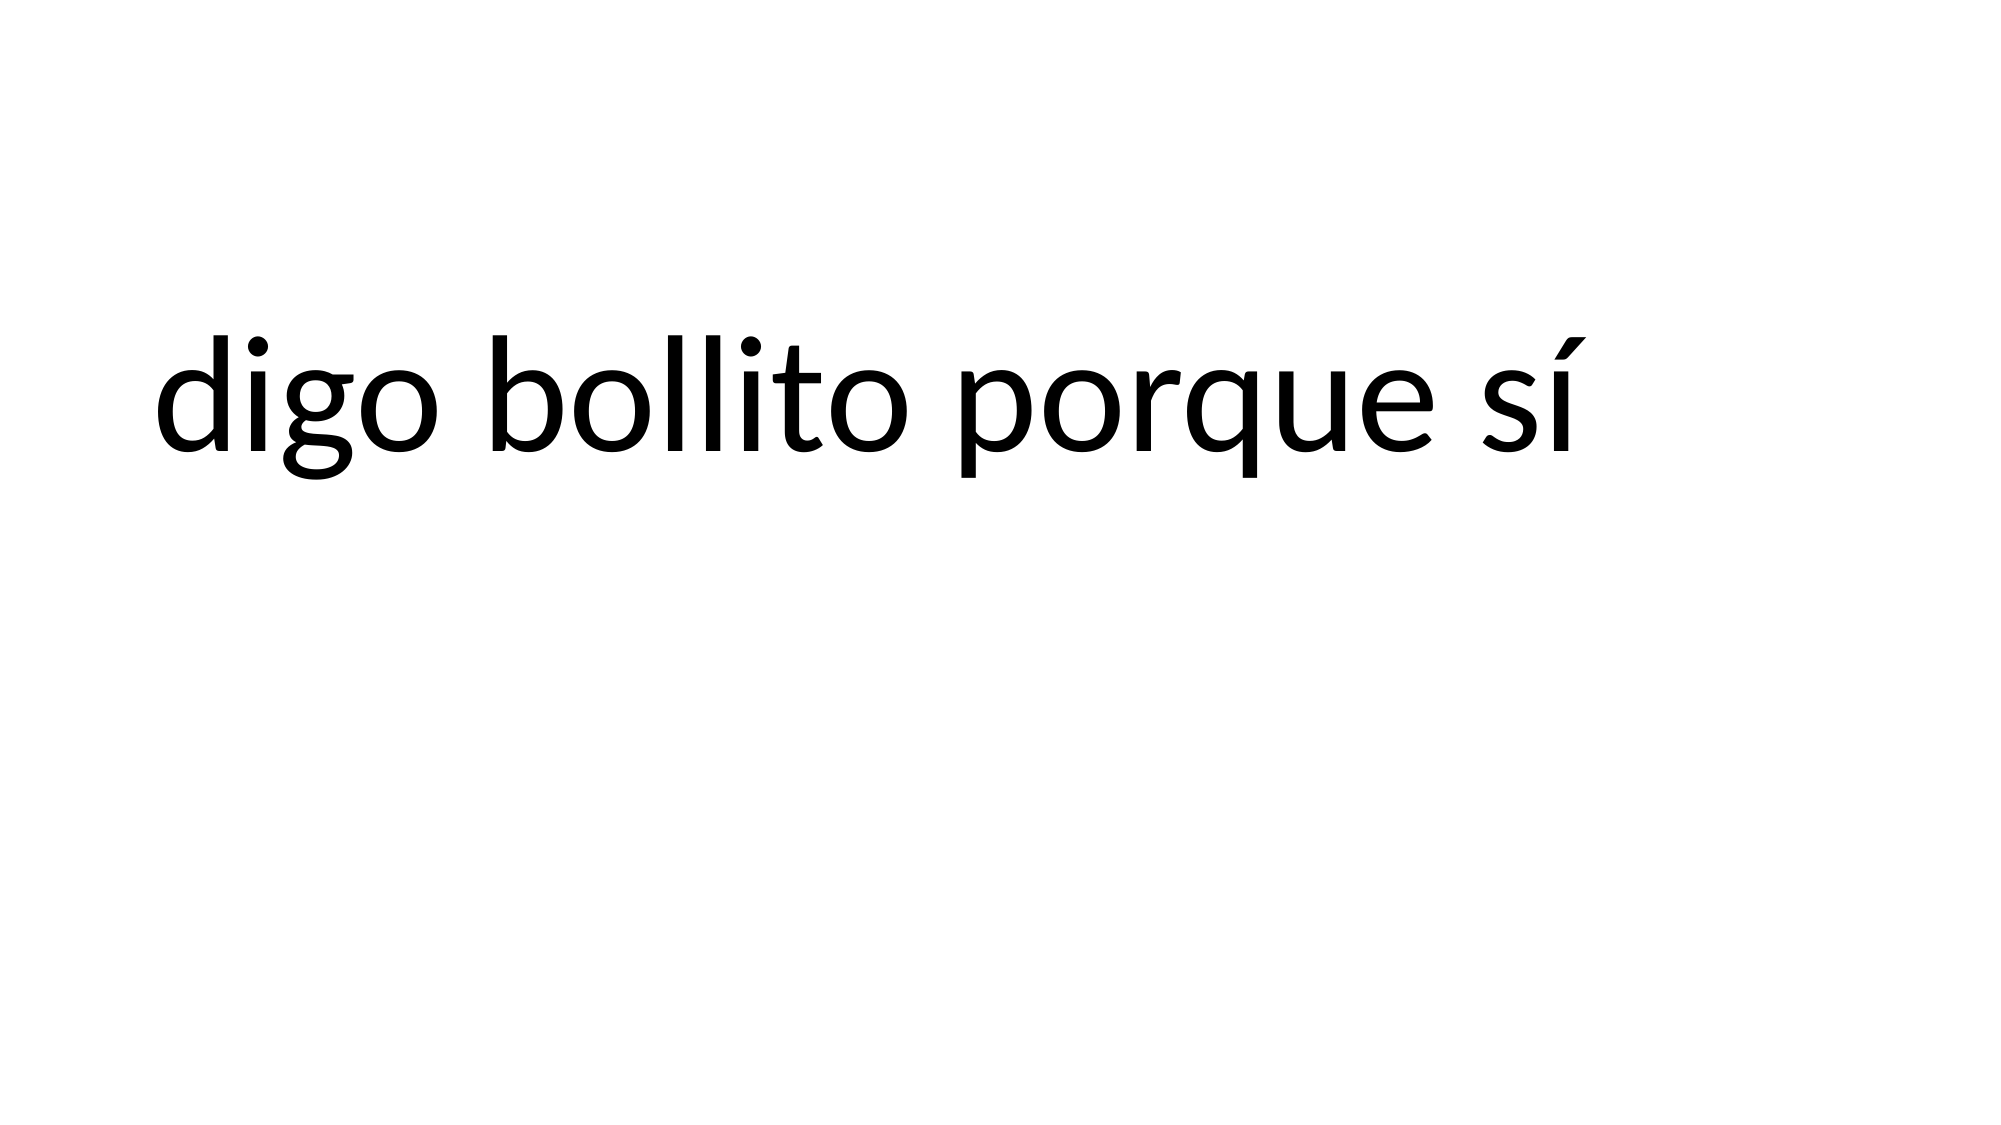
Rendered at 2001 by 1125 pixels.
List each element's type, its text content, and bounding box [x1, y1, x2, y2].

list digo bollito porque sí [137, 299, 1863, 1014]
